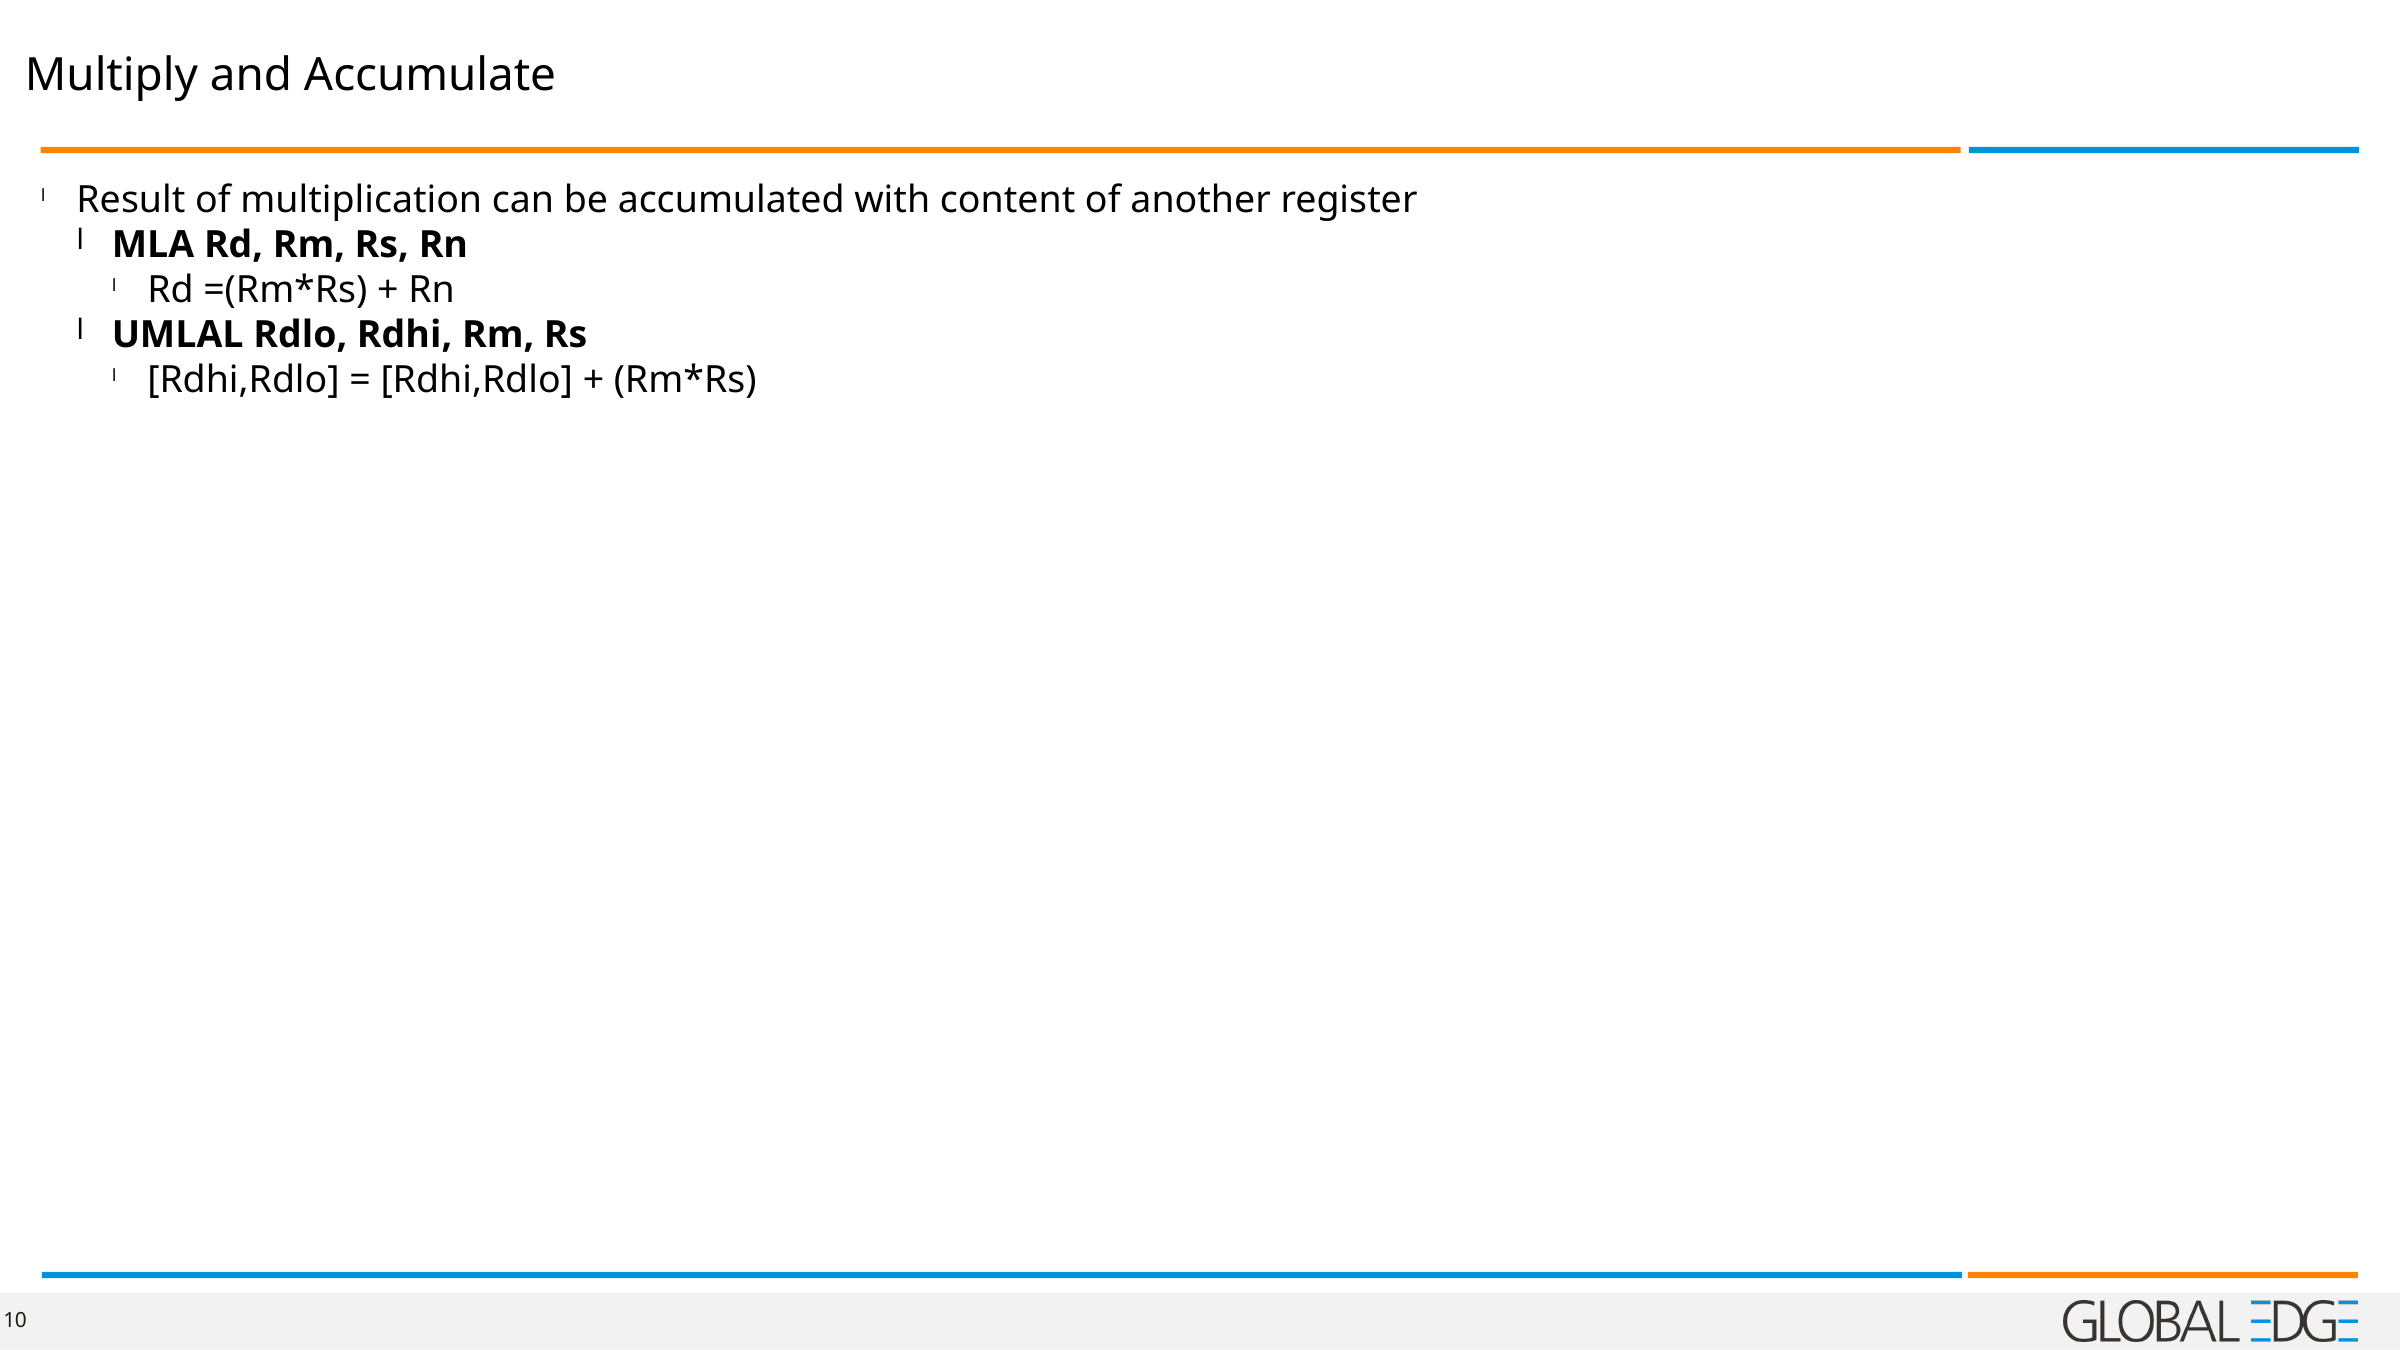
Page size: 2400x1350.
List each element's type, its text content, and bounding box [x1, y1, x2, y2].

text_box Result of multiplication can be accumulated with content of another register MLA Rd, Rm, Rs, Rn Rd =(Rm*Rs) + Rn UMLAL Rdlo, Rdhi, Rm, Rs [Rdhi,Rdlo] = [Rdhi,Rdlo] + (Rm*Rs) [40, 174, 2358, 1255]
text_box Multiply and Accumulate [24, 19, 2175, 125]
picture [2063, 1300, 2358, 1342]
